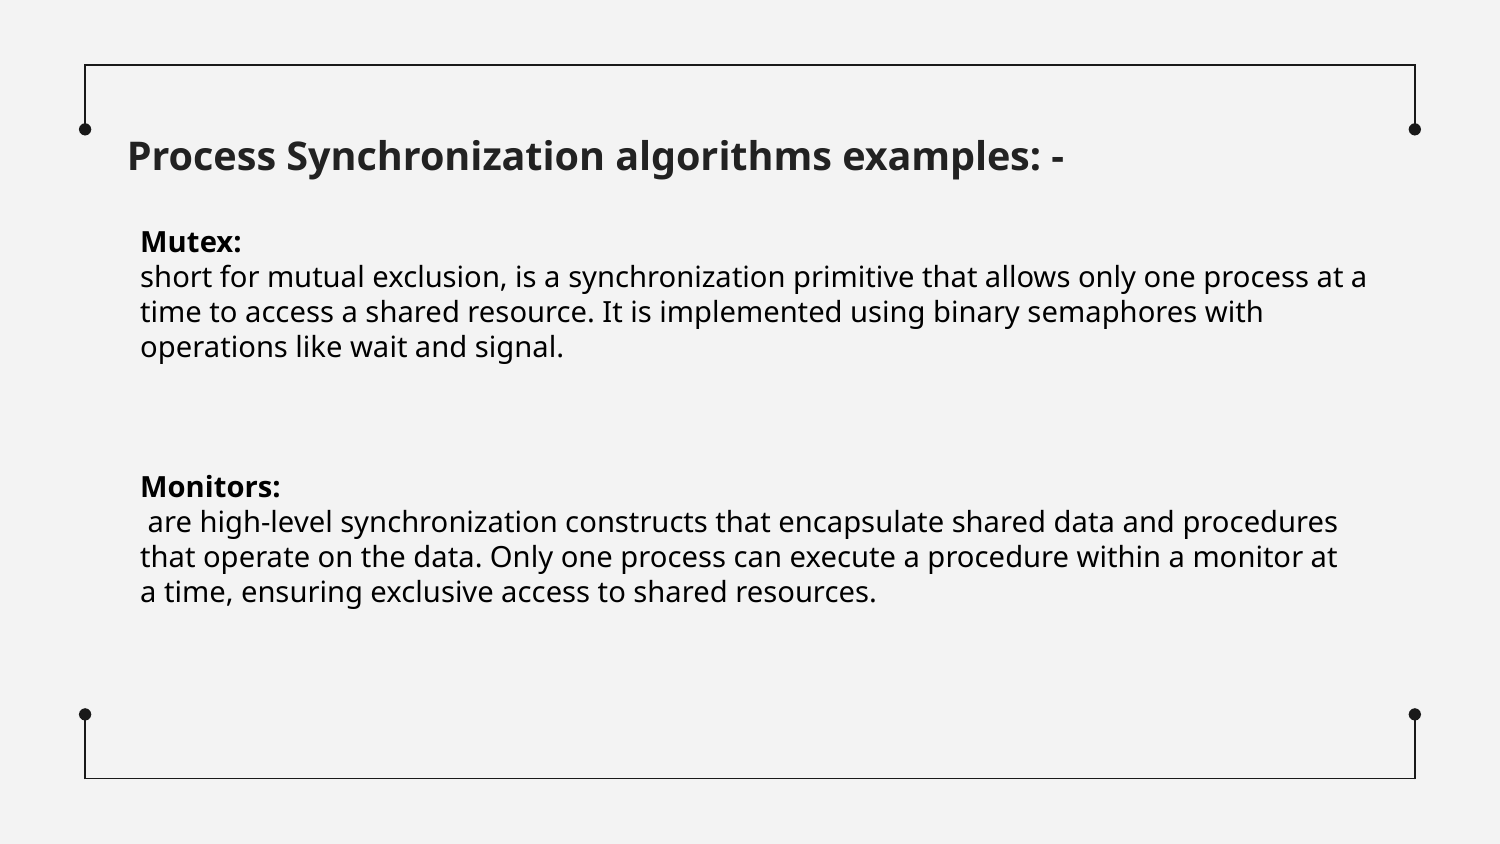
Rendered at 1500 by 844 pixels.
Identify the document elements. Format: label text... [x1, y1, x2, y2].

text_box Mutex: short for mutual exclusion, is a synchronization primitive that allows only one process at a time to access a shared resource. It is implemented using binary semaphores with operations like wait and signal. [125, 216, 1388, 371]
text_box Process Synchronization algorithms examples: - [112, 123, 1159, 186]
text_box Monitors: are high-level synchronization constructs that encapsulate shared data and procedures that operate on the data. Only one process can execute a procedure within a monitor at a time, ensuring exclusive access to shared resources. [125, 461, 1373, 651]
